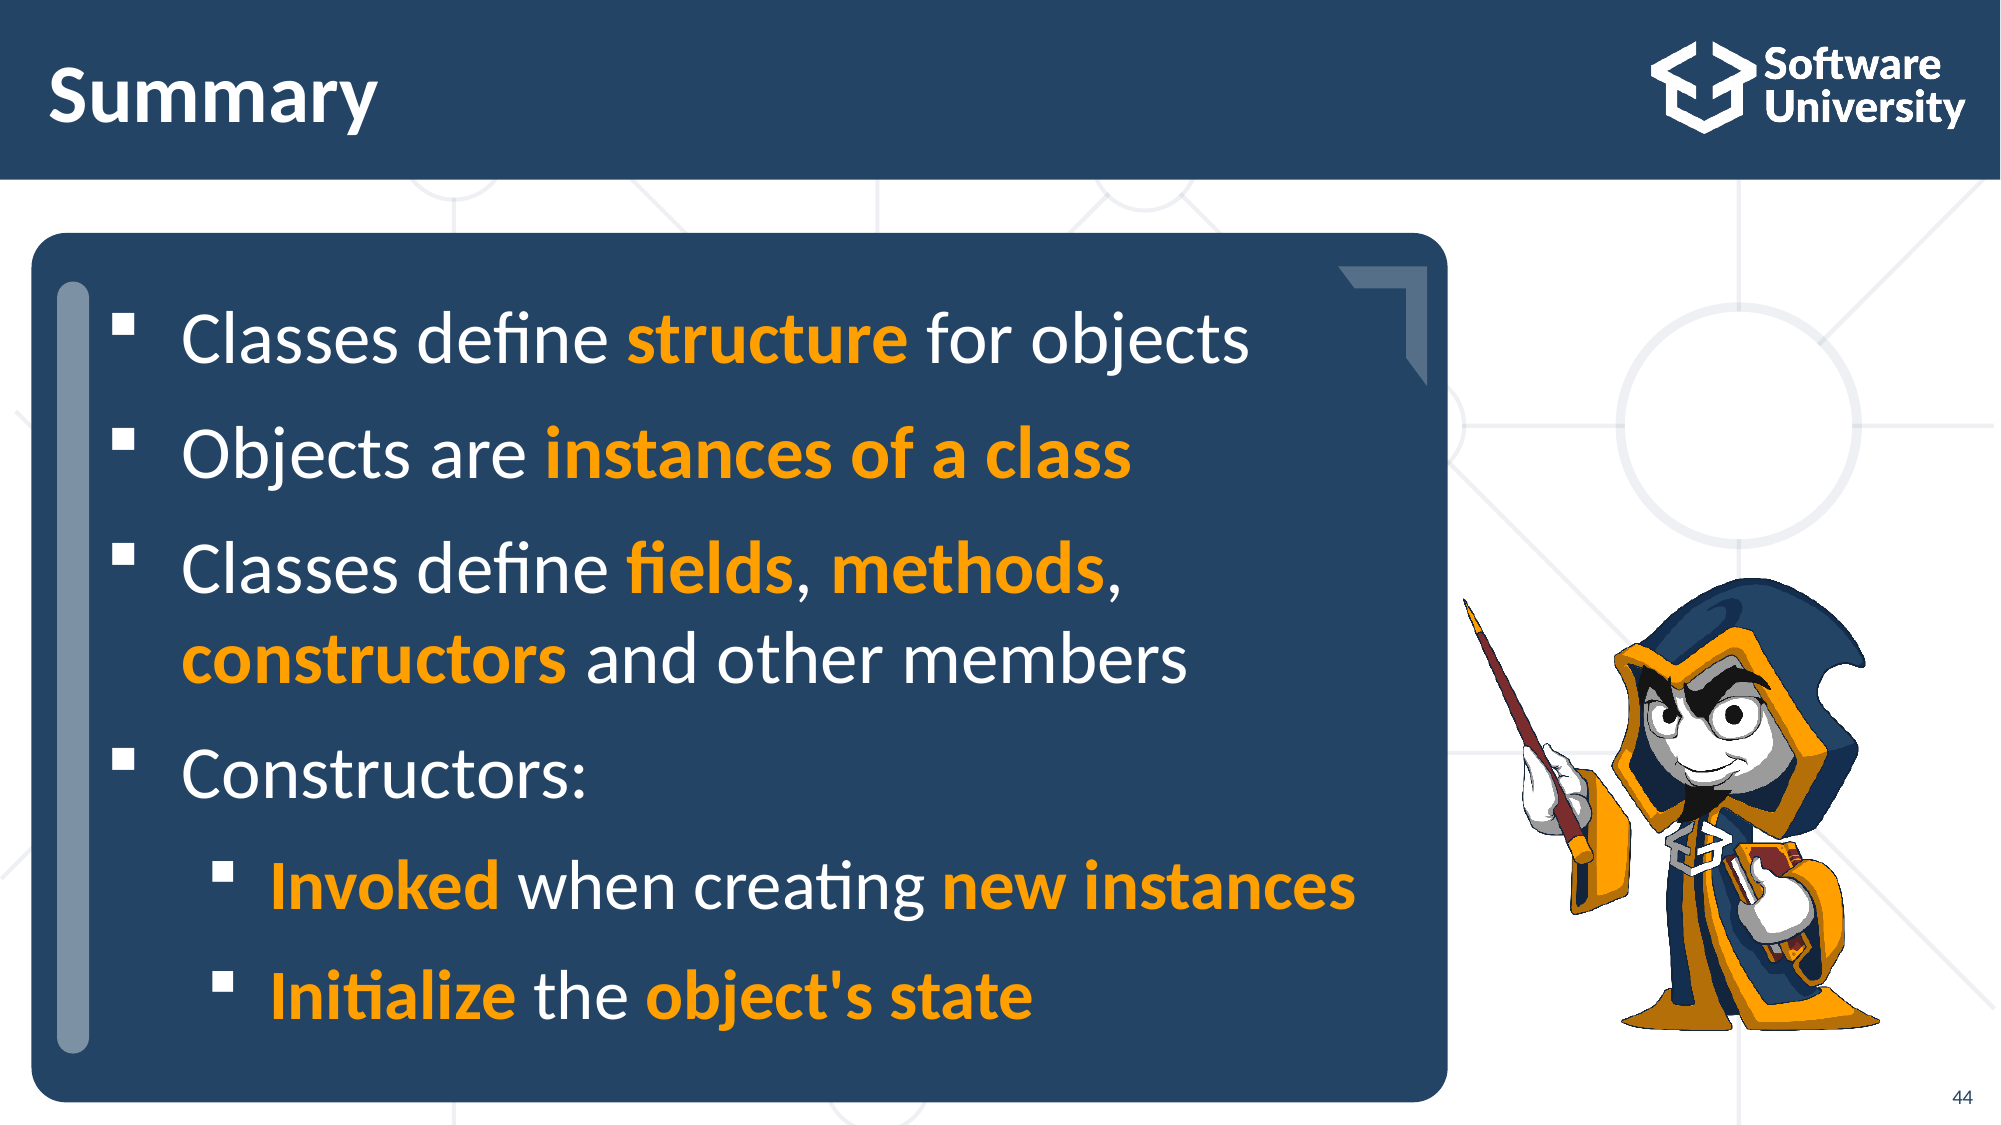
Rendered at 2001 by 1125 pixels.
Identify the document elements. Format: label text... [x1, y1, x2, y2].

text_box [31, 232, 1448, 1103]
text_box Classes define structure for objects Objects are instances of a class Classes define fields, methods, constructors and other members Constructors: Invoked when creating new instances Initialize the object's state [89, 282, 2000, 1125]
picture [1447, 537, 1921, 1050]
slide_number 44 [1927, 1067, 1989, 1117]
picture [1651, 41, 1966, 134]
title Summary [31, 16, 1625, 162]
